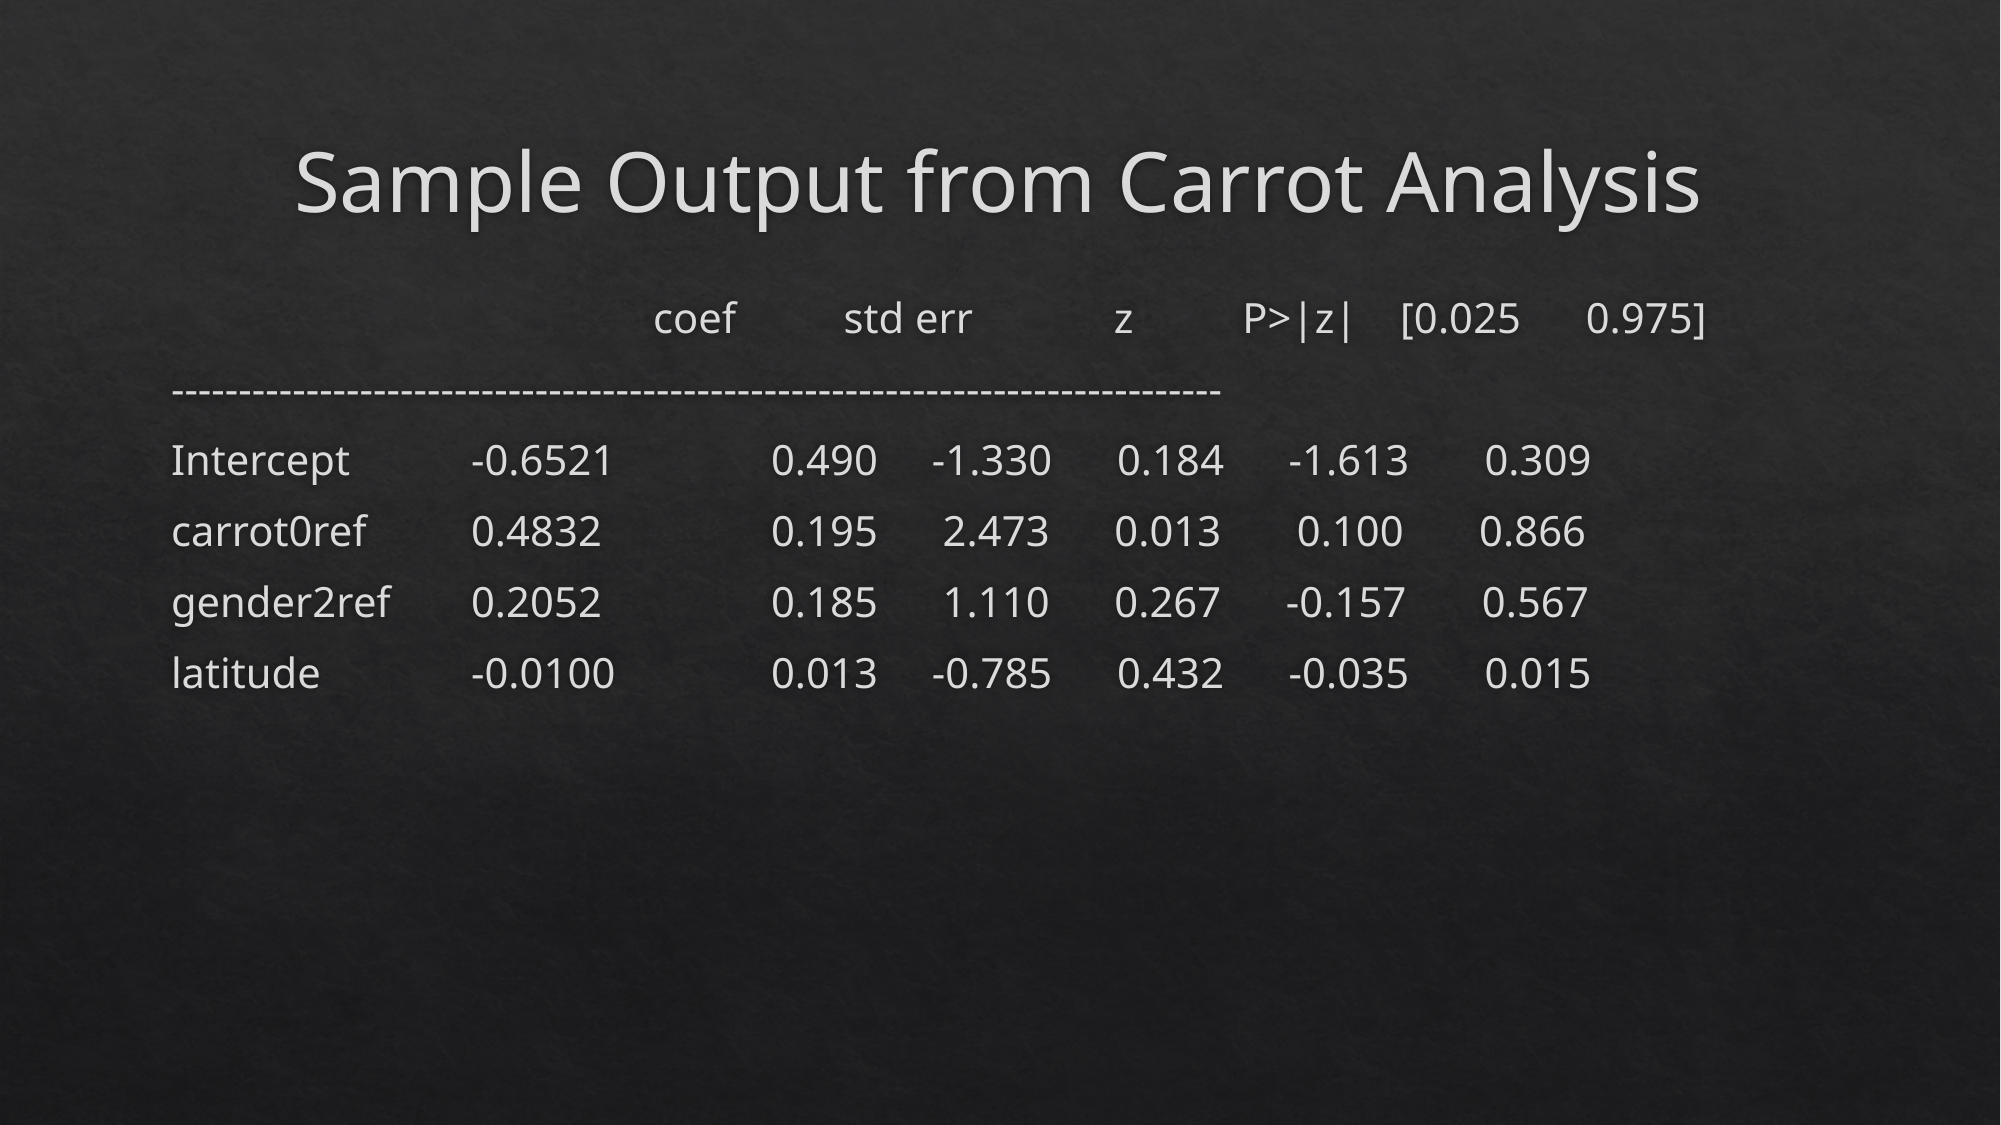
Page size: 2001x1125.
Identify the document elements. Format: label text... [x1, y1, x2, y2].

title Sample Output from Carrot Analysis [149, 99, 1849, 260]
list coef std err z P>|z| [0.025 0.975] ------------------------------------------------------------------------------ Intercept -0.6521 0.490 -1.330 0.184 -1.613 0.309 carrot0ref 0.4832 0.195 2.473 0.013 0.100 0.866 gender2ref 0.2052 0.185 1.110 0.267 -0.157 0.567 latitude -0.0100 0.013 -0.785 0.432 -0.035 0.015 [149, 284, 1849, 950]
